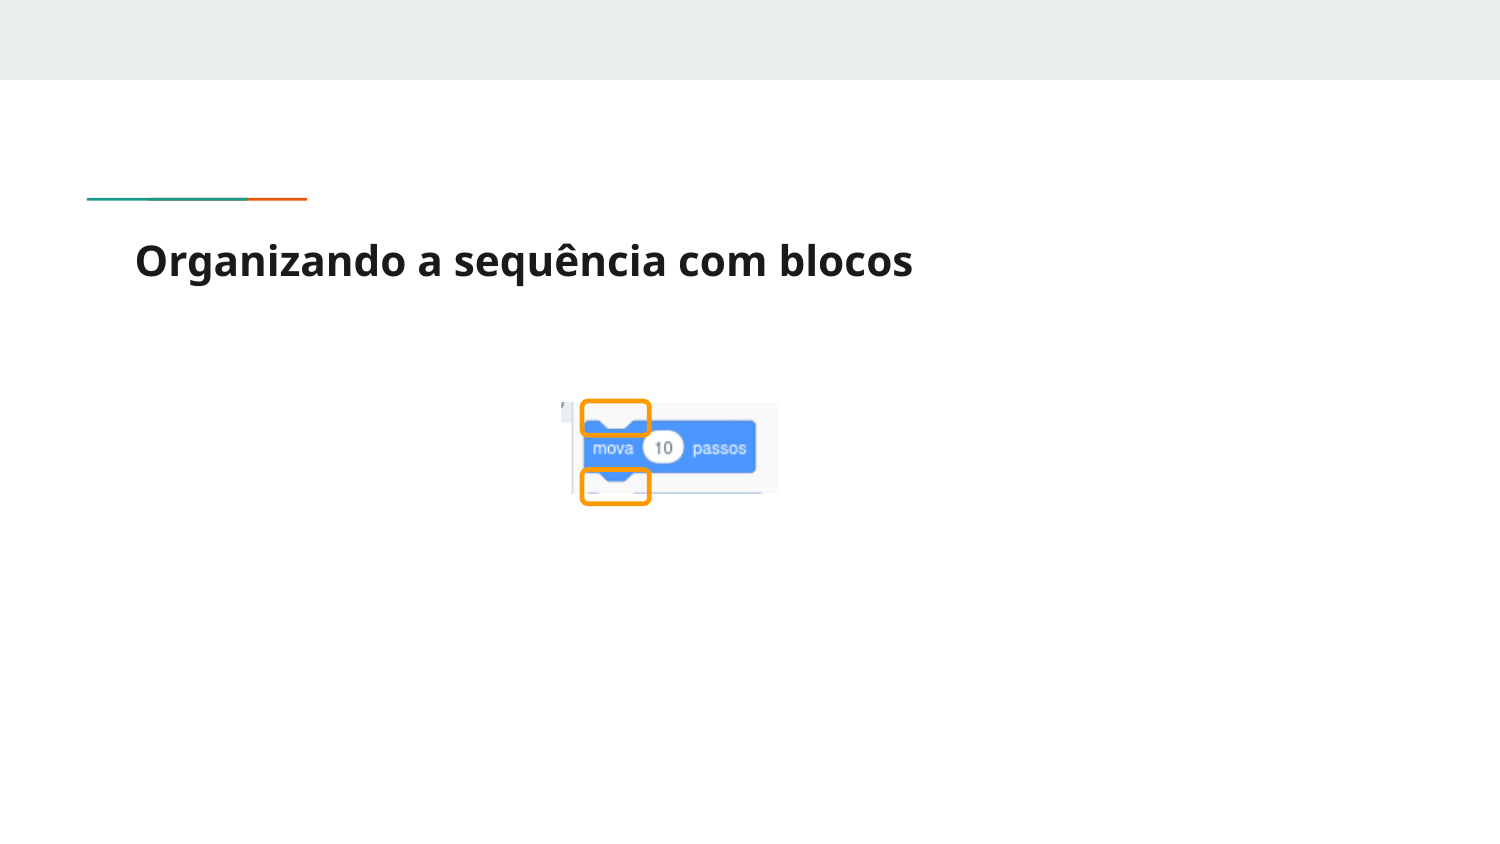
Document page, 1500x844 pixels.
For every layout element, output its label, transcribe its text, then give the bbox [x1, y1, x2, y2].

picture [561, 402, 780, 494]
title Organizando a sequência com blocos [119, 216, 1381, 305]
